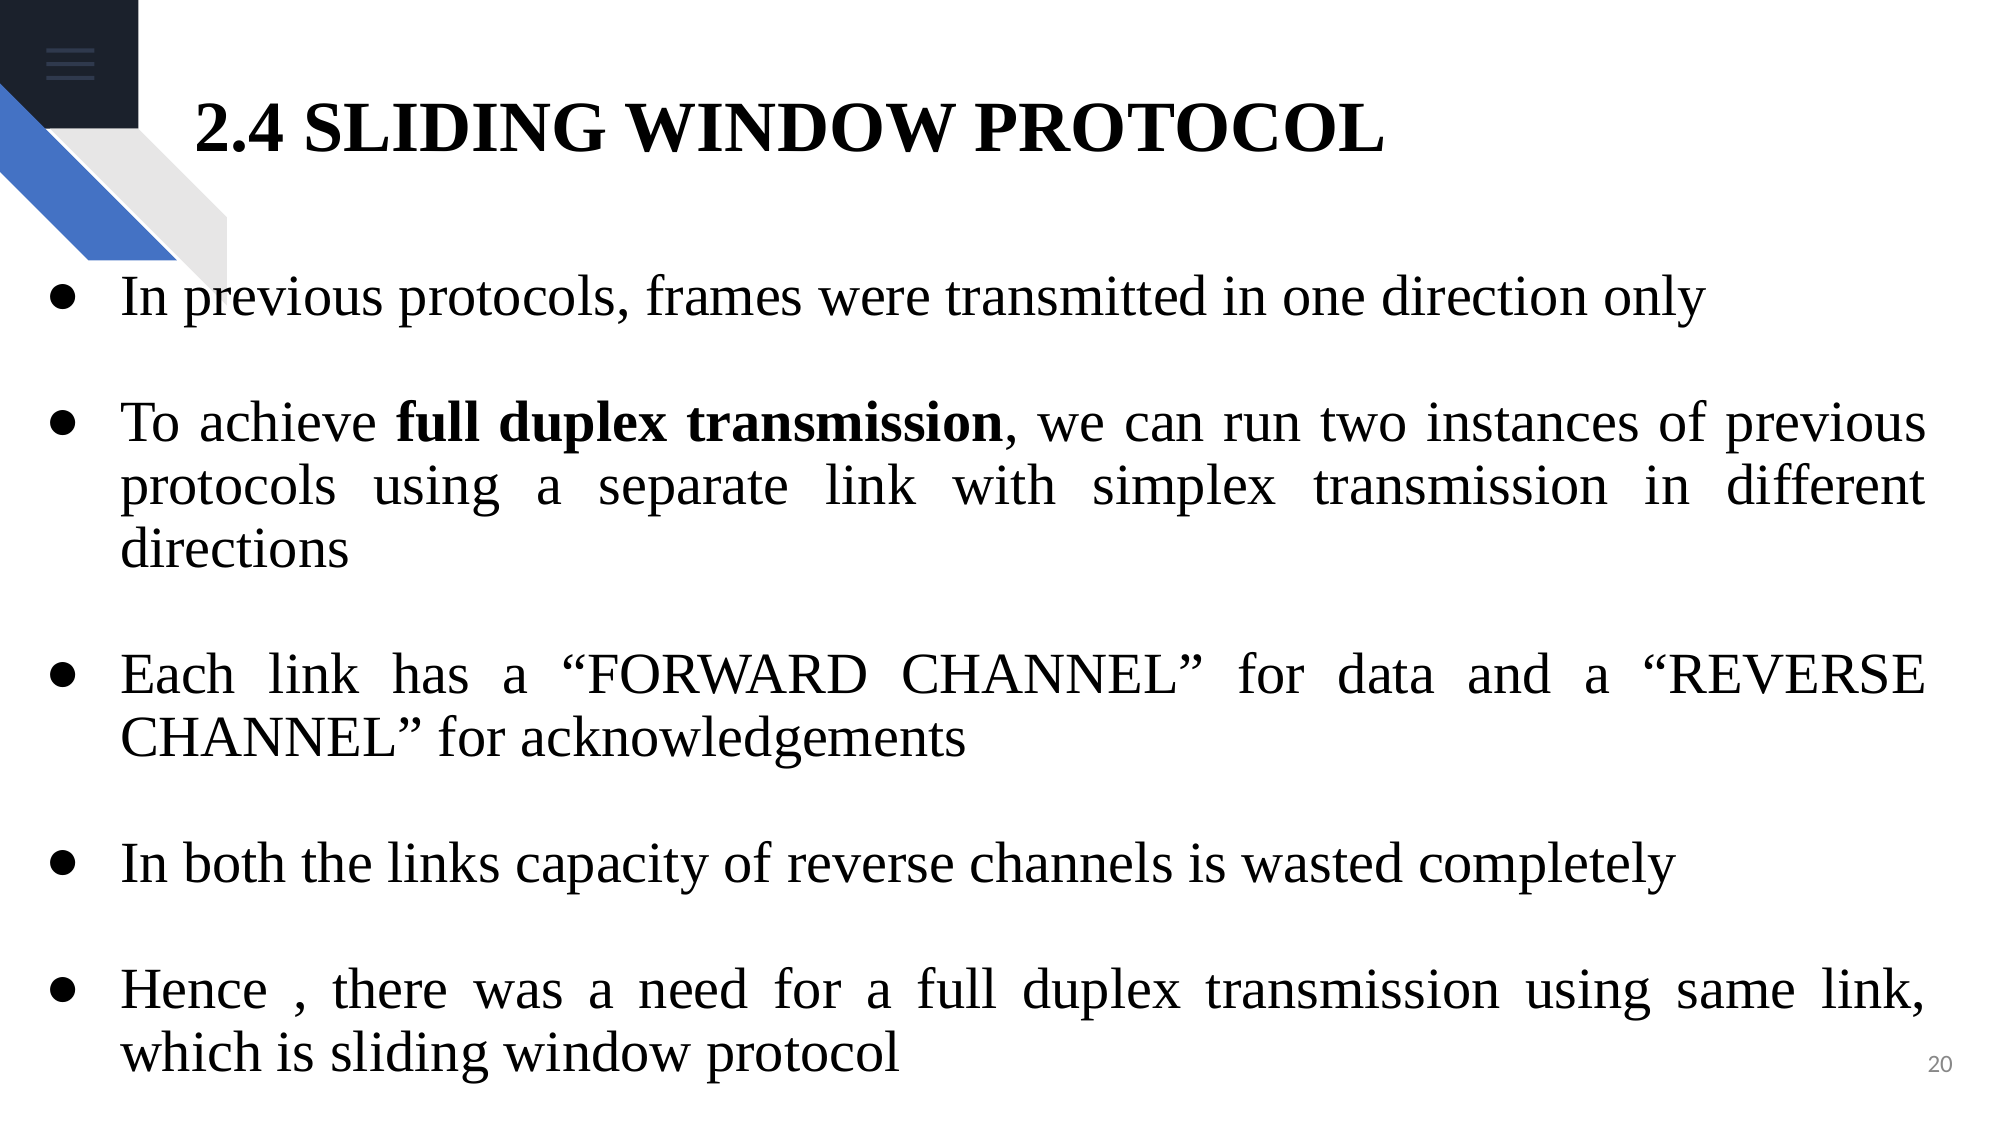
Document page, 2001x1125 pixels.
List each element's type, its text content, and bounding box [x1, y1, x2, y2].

list In previous protocols, frames were transmitted in one direction only To achieve full duplex transmission, we can run two instances of previous protocols using a separate link with simplex transmission in different directions Each link has a “FORWARD CHANNEL” for data and a “REVERSE CHANNEL” for acknowledgements In both the links capacity of reverse channels is wasted completely Hence , there was a need for a full duplex transmission using same link, which is sliding window protocol [0, 245, 1948, 958]
title 2.4 SLIDING WINDOW PROTOCOL [74, 46, 1615, 245]
slide_number ‹#› [1853, 1019, 1974, 1106]
